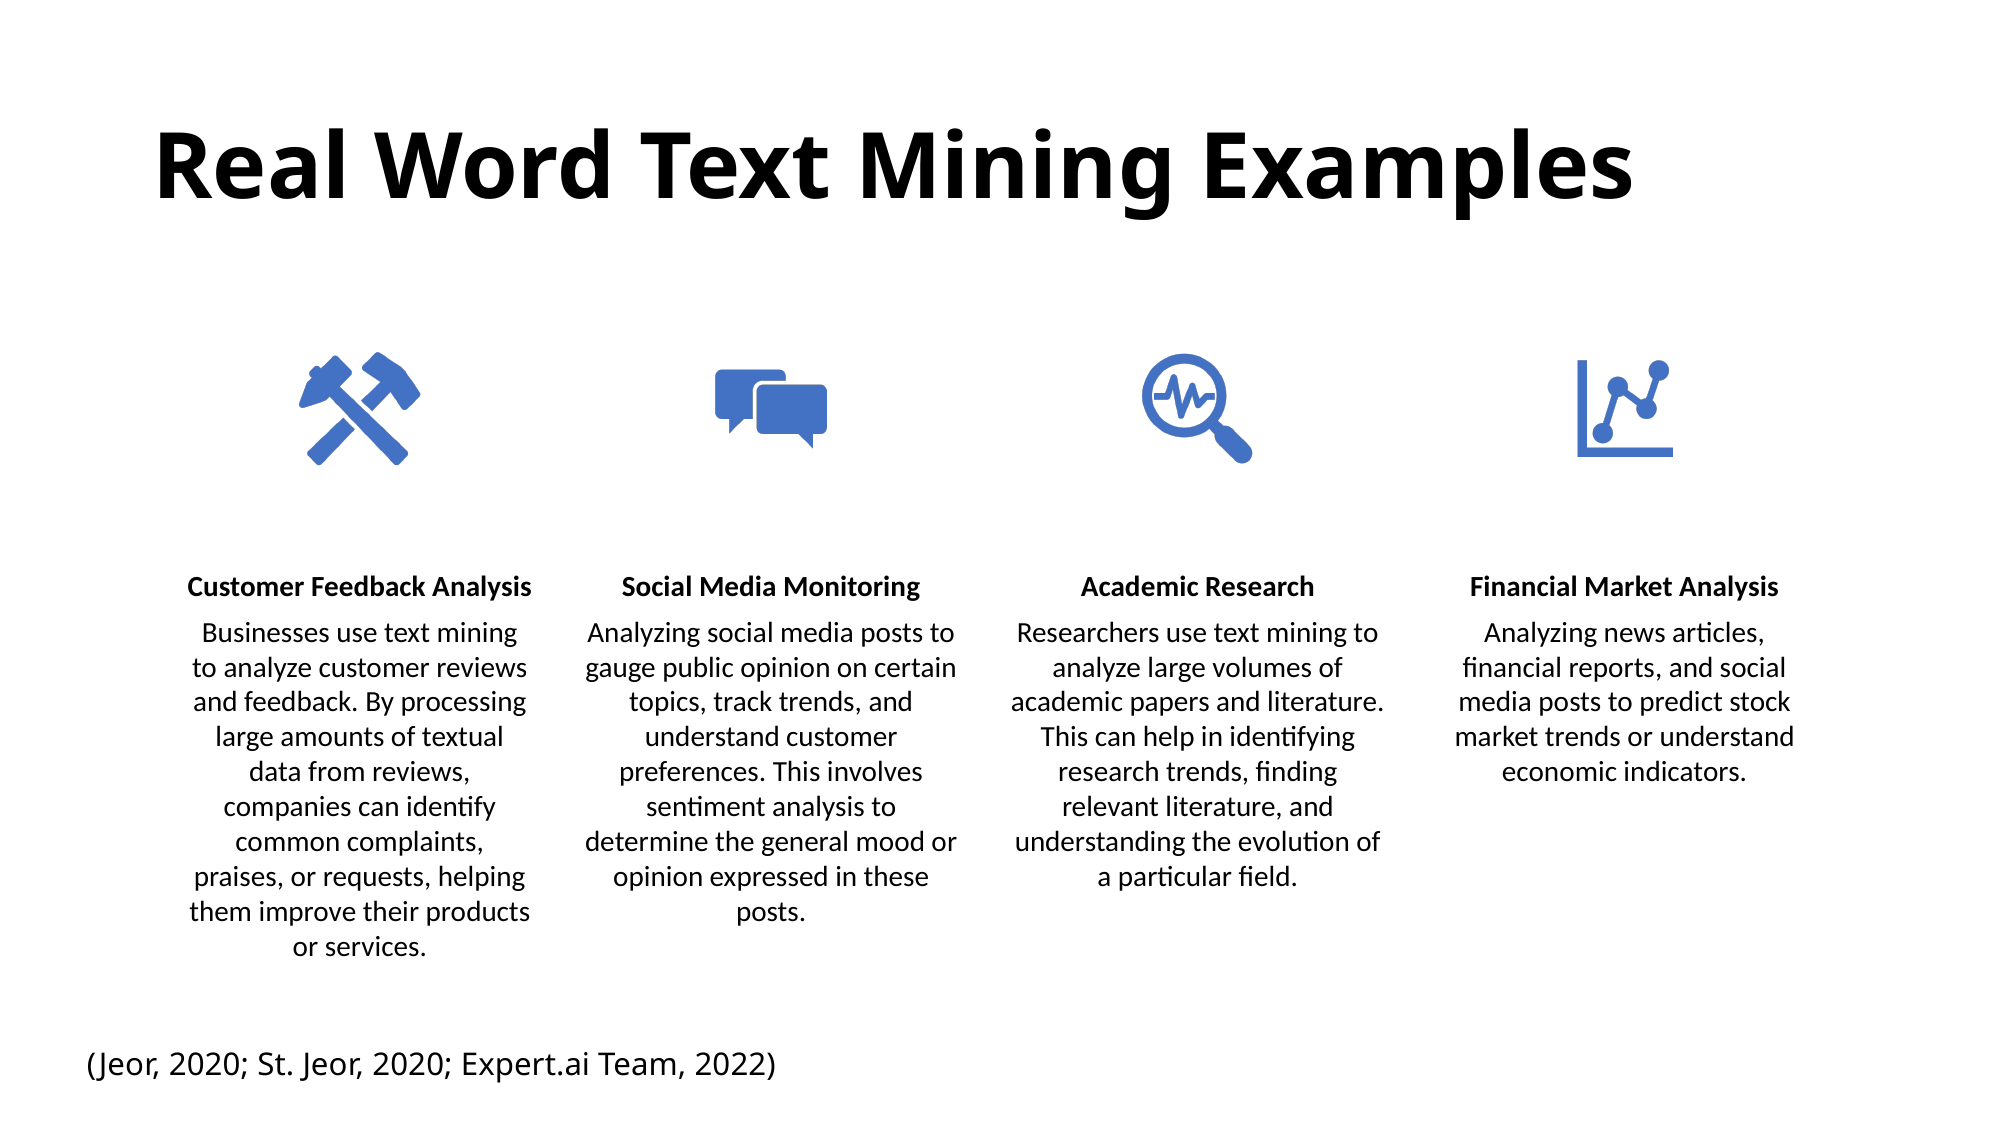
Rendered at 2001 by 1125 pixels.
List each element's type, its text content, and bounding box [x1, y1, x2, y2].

text_box (Jeor, 2020; St. Jeor, 2020; Expert.ai Team, 2022) [71, 1029, 1928, 1102]
title Real Word Text Mining Examples [137, 59, 1863, 278]
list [137, 299, 1863, 1014]
